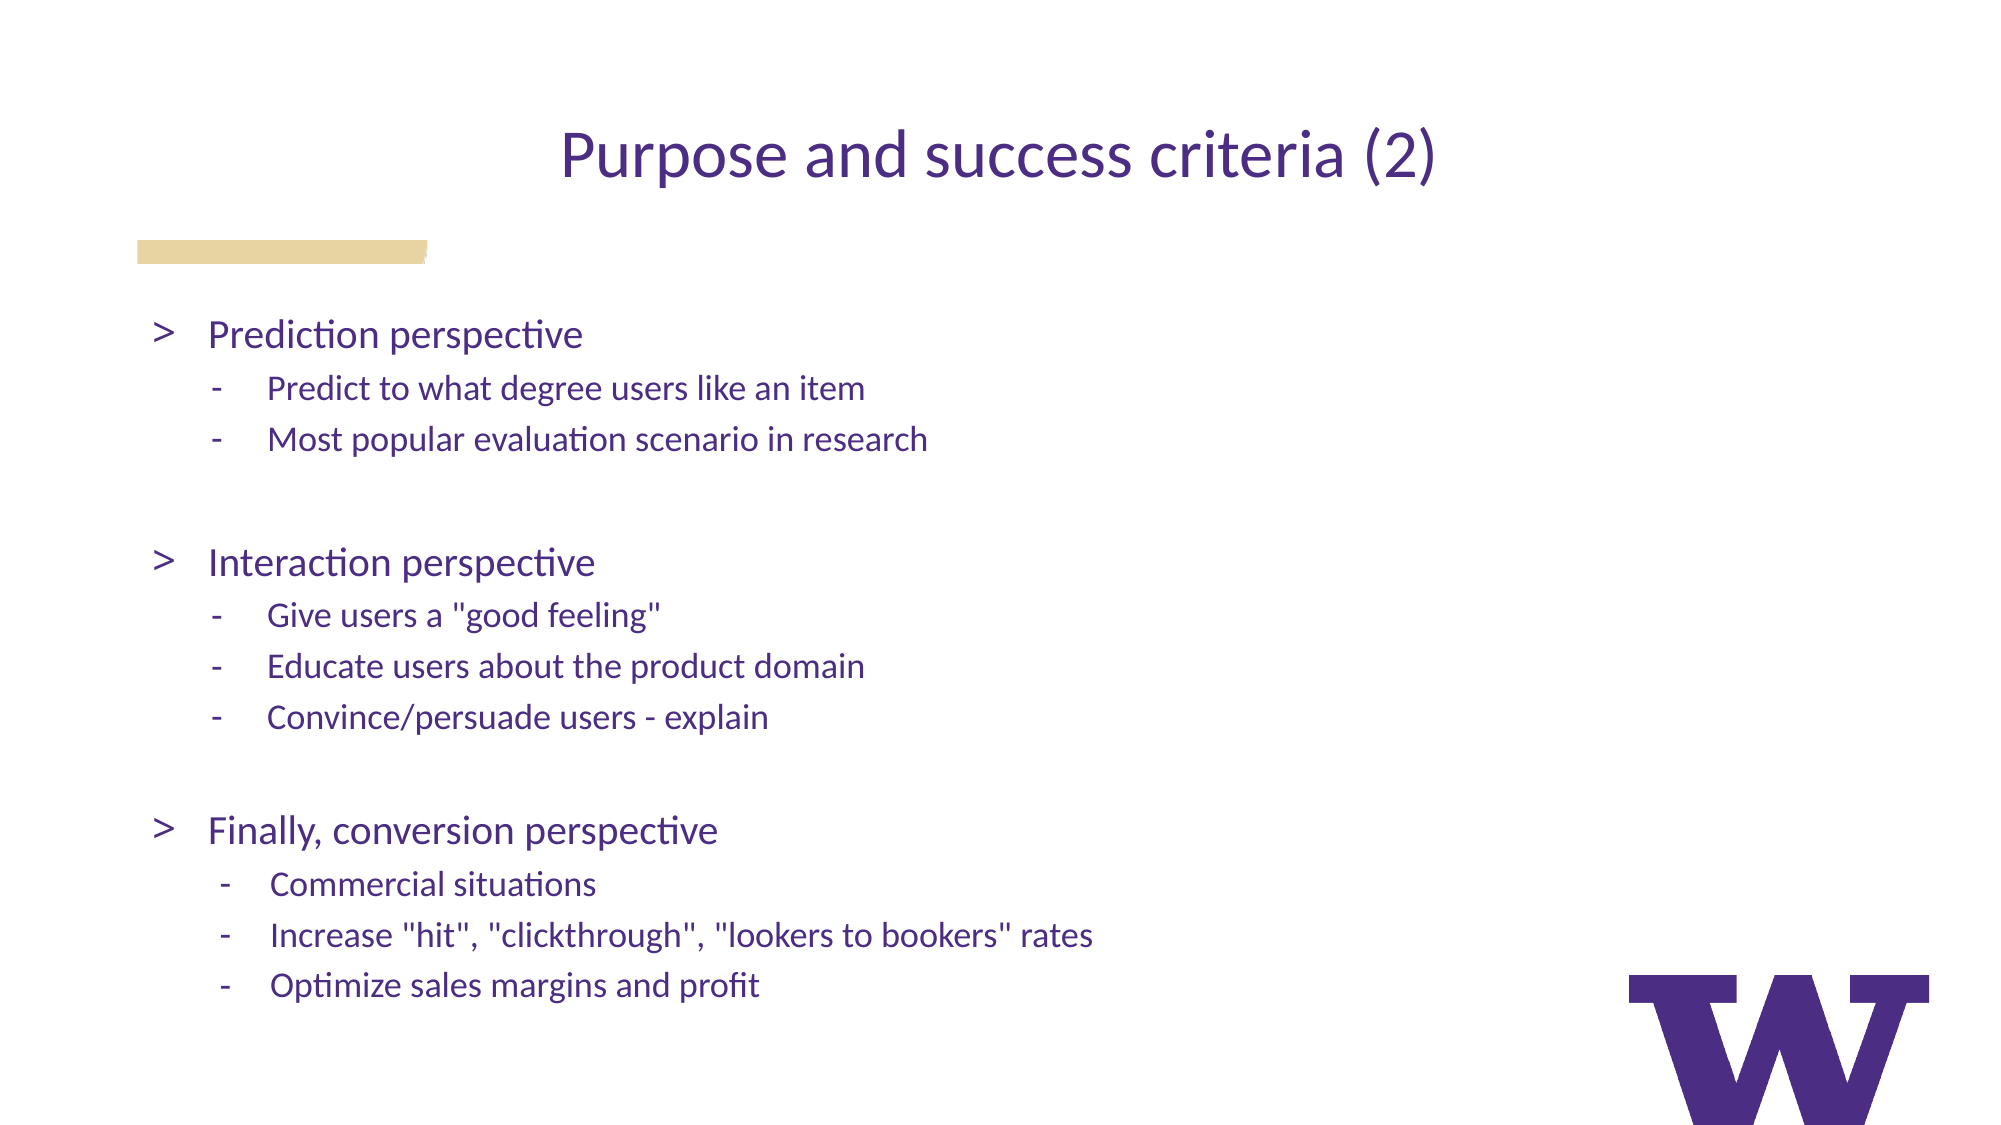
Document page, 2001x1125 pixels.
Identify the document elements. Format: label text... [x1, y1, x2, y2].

picture [1629, 975, 1930, 1125]
title Purpose and success criteria (2) [137, 59, 1863, 240]
list Prediction perspective Predict to what degree users like an item Most popular evaluation scenario in research Interaction perspective Give users a "good feeling" Educate users about the product domain Convince/persuade users - explain Finally, conversion perspective Commercial situations Increase "hit", "clickthrough", "lookers to bookers" rates Optimize sales margins and profit [137, 299, 1863, 1014]
